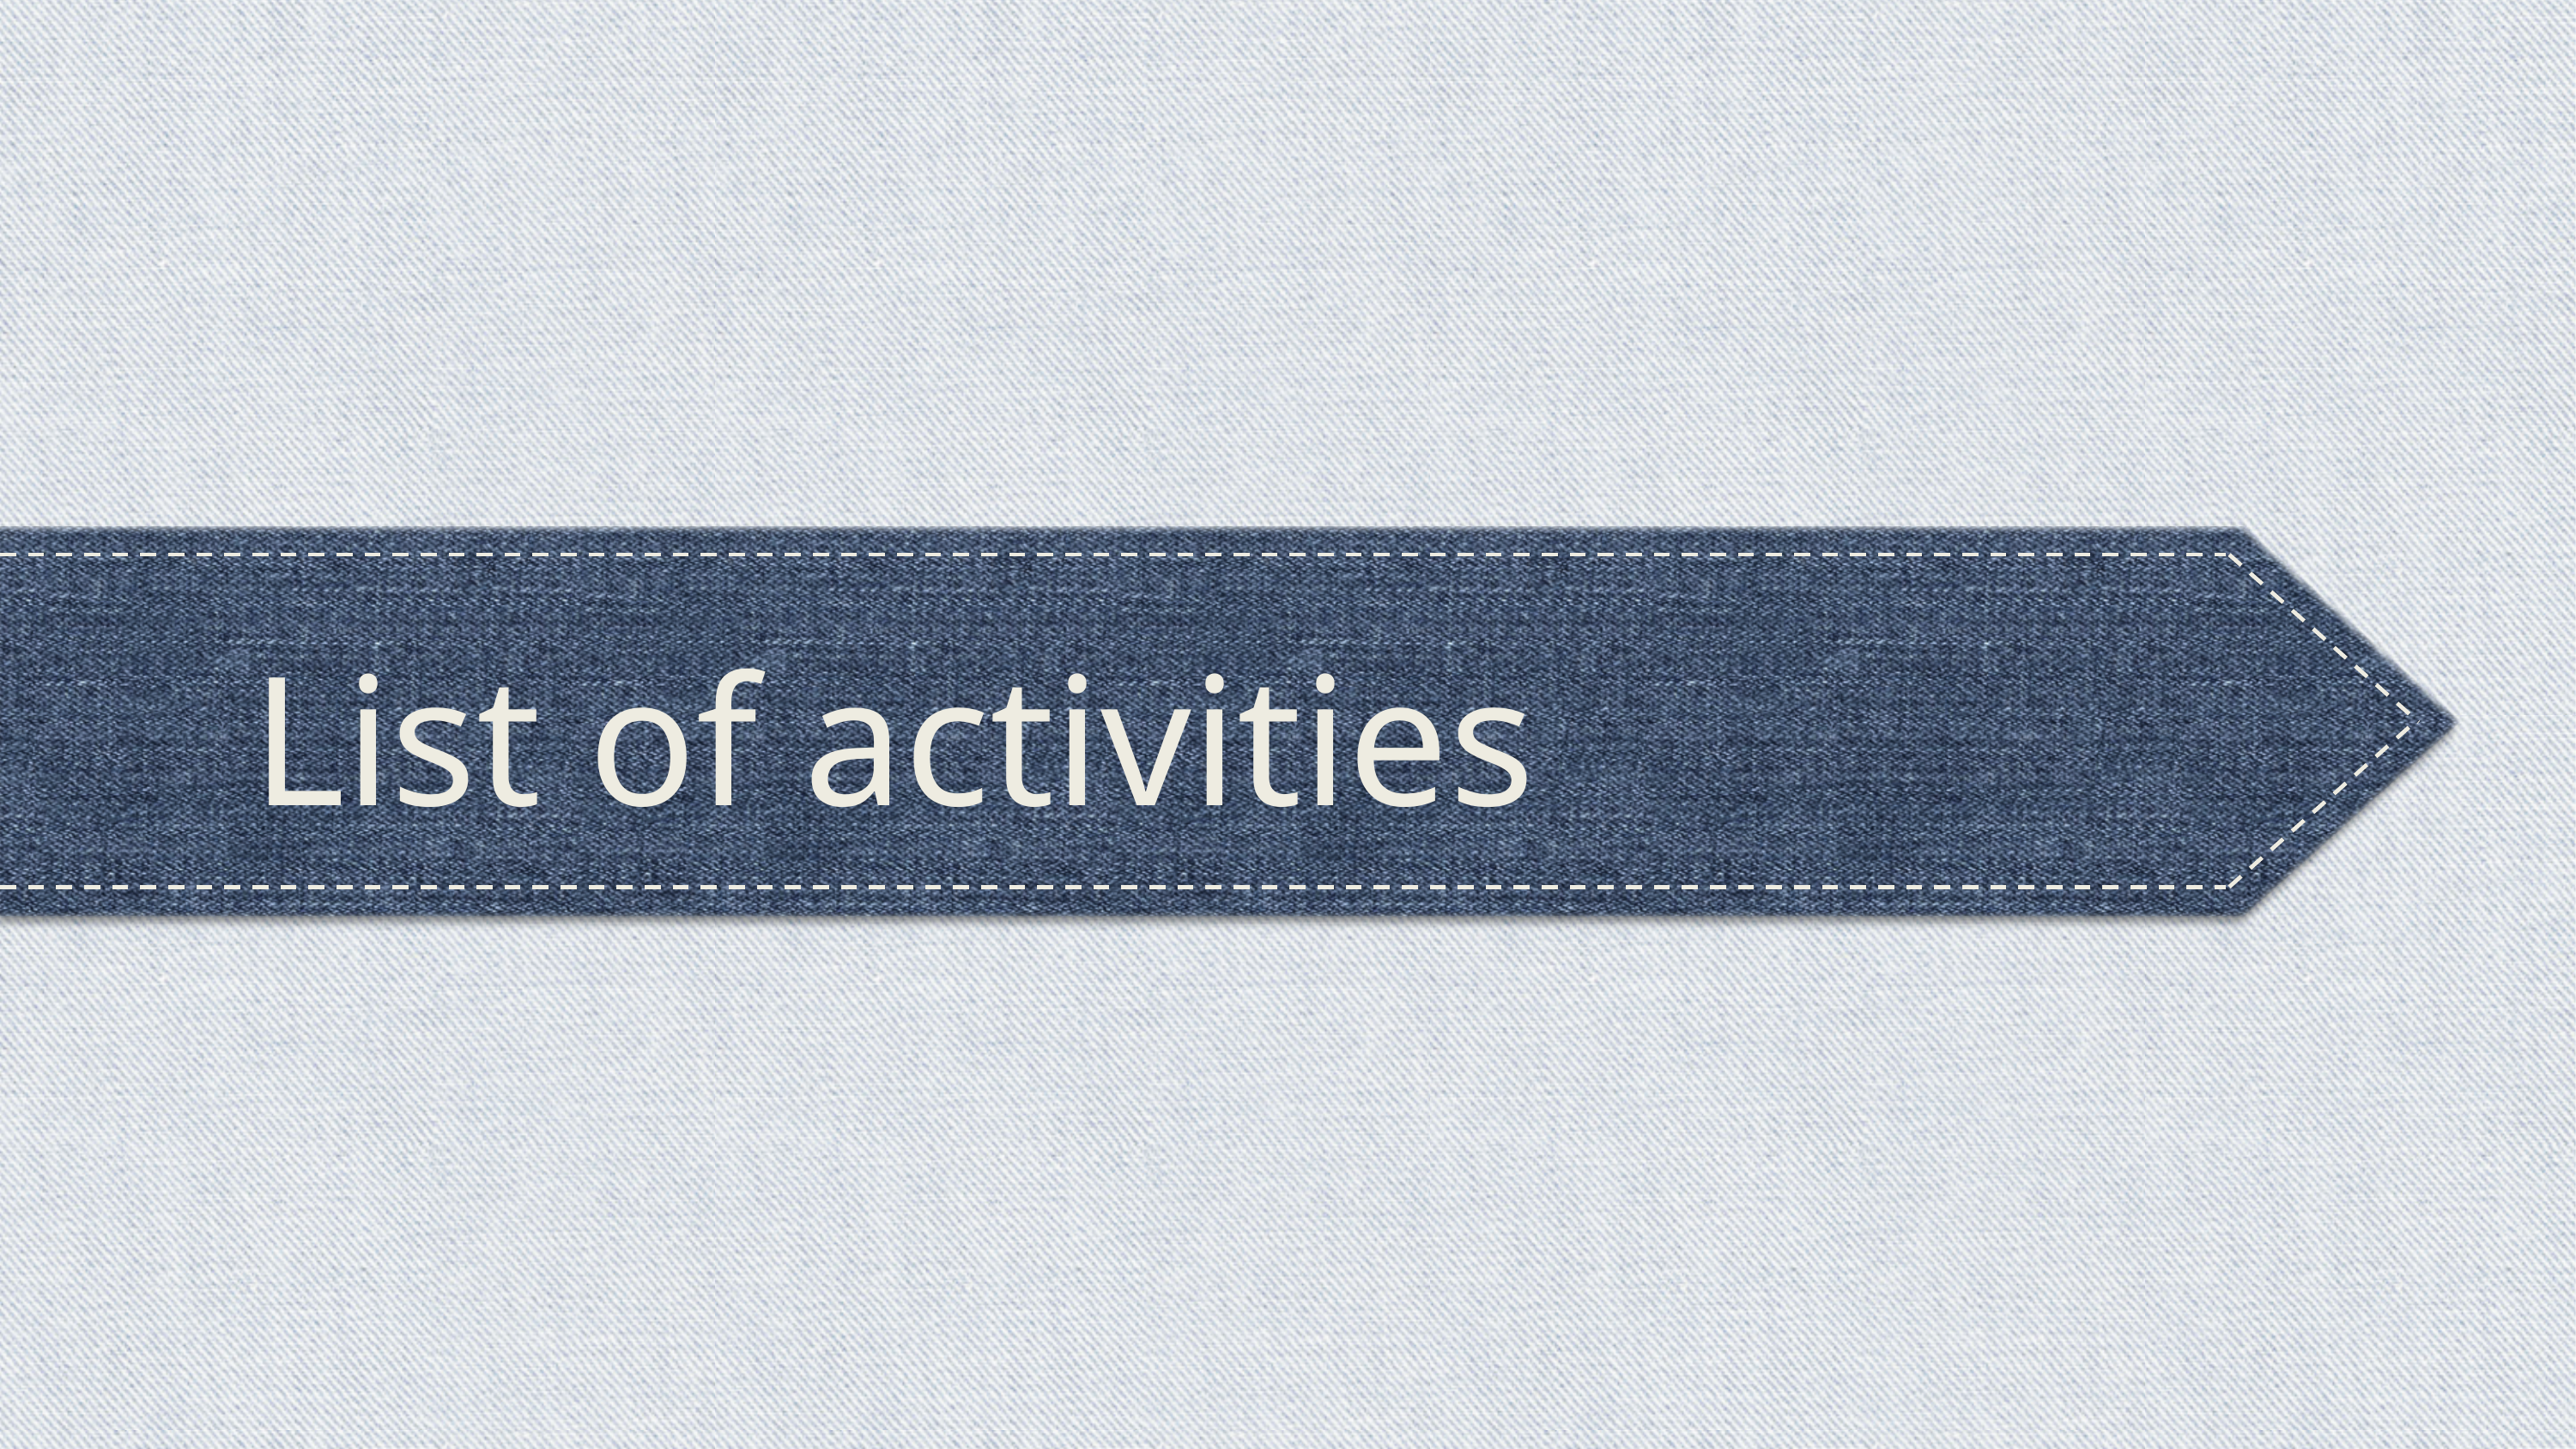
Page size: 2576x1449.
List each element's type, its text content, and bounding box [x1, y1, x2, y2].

list List of activities [239, 627, 2205, 799]
picture [0, 0, 2576, 1449]
